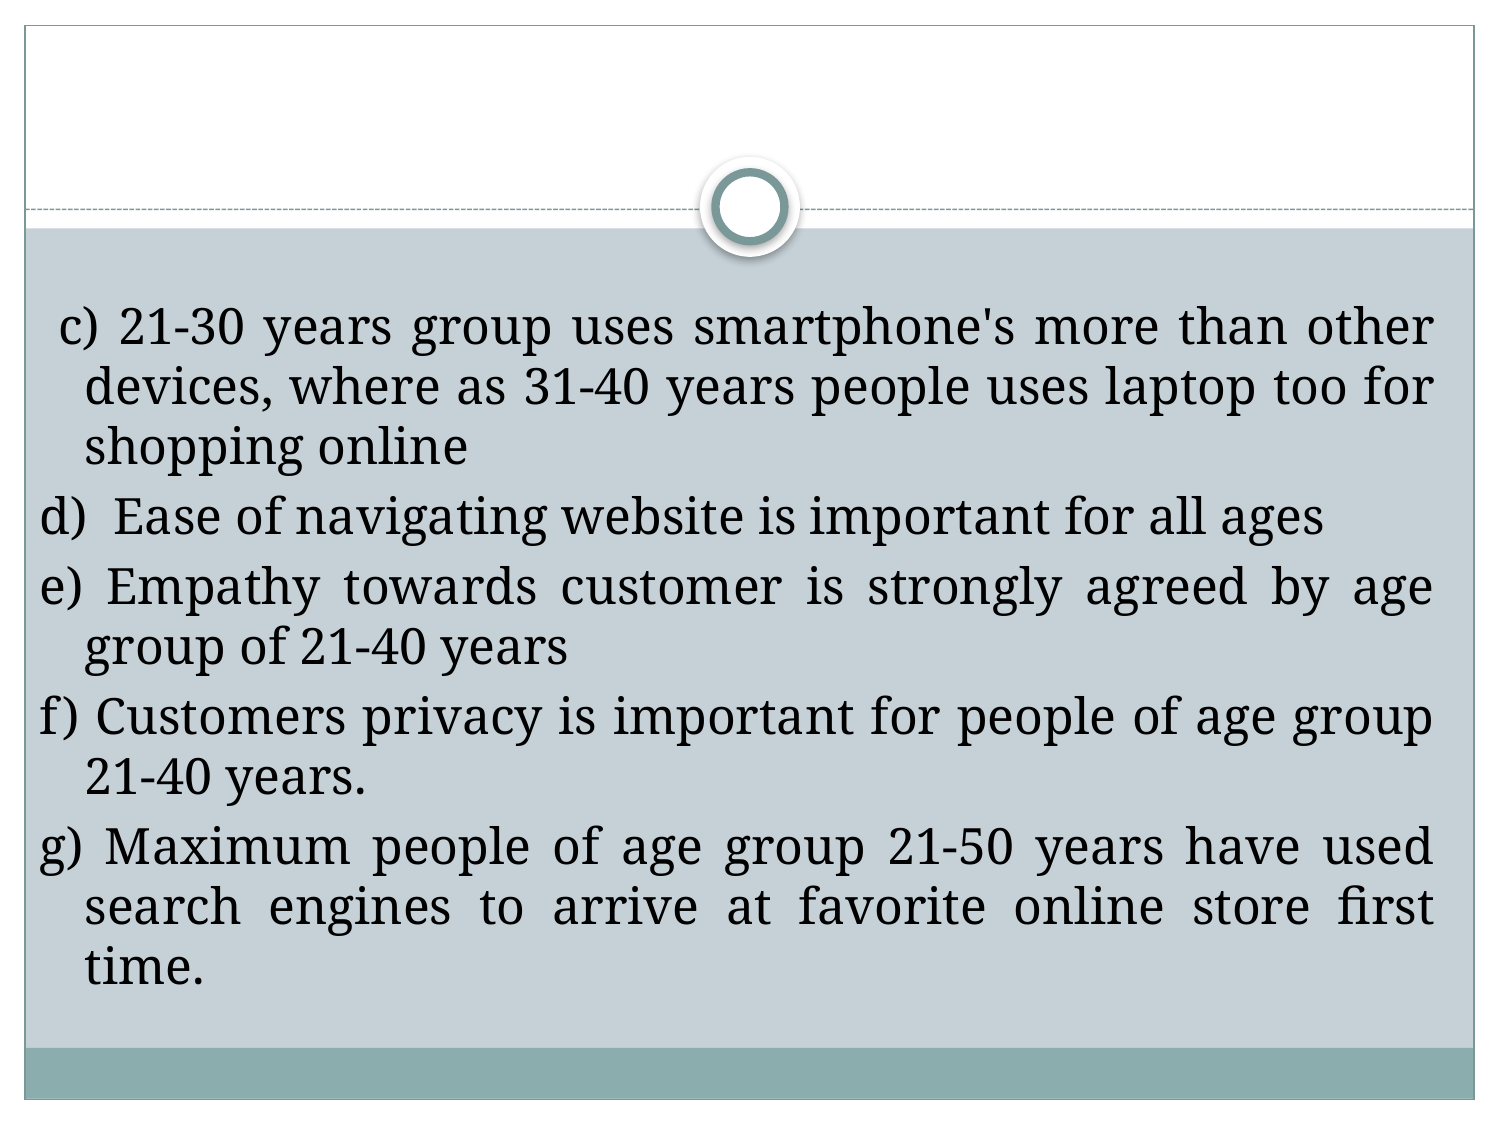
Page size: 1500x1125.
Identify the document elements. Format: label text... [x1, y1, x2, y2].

list c) 21-30 years group uses smartphone's more than other devices, where as 31-40 years people uses laptop too for shopping online d) Ease of navigating website is important for all ages e) Empathy towards customer is strongly agreed by age group of 21-40 years f) Customers privacy is important for people of age group 21-40 years. g) Maximum people of age group 21-50 years have used search engines to arrive at favorite online store first time. [24, 287, 1450, 1100]
